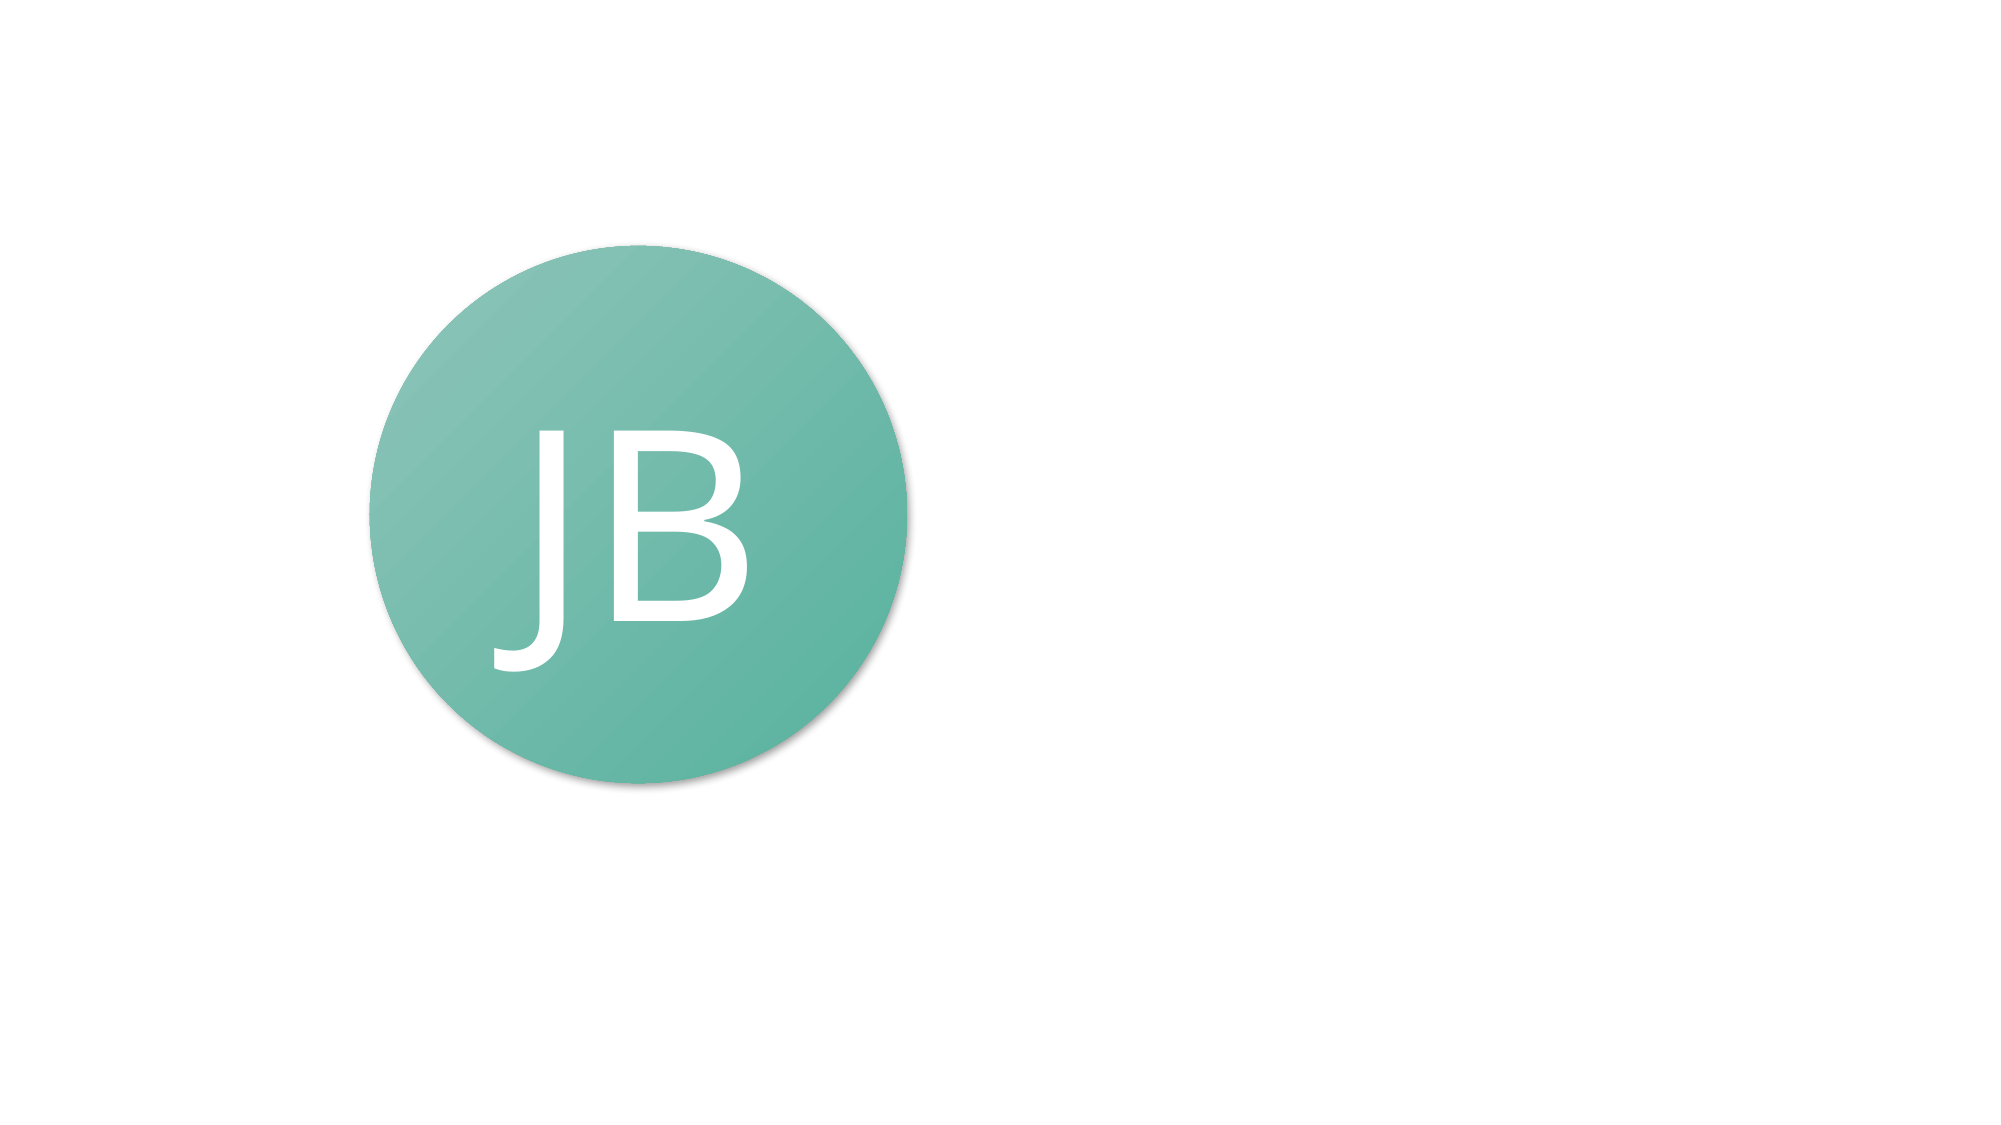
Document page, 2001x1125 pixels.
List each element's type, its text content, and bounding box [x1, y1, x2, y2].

text_box JB [368, 244, 909, 785]
